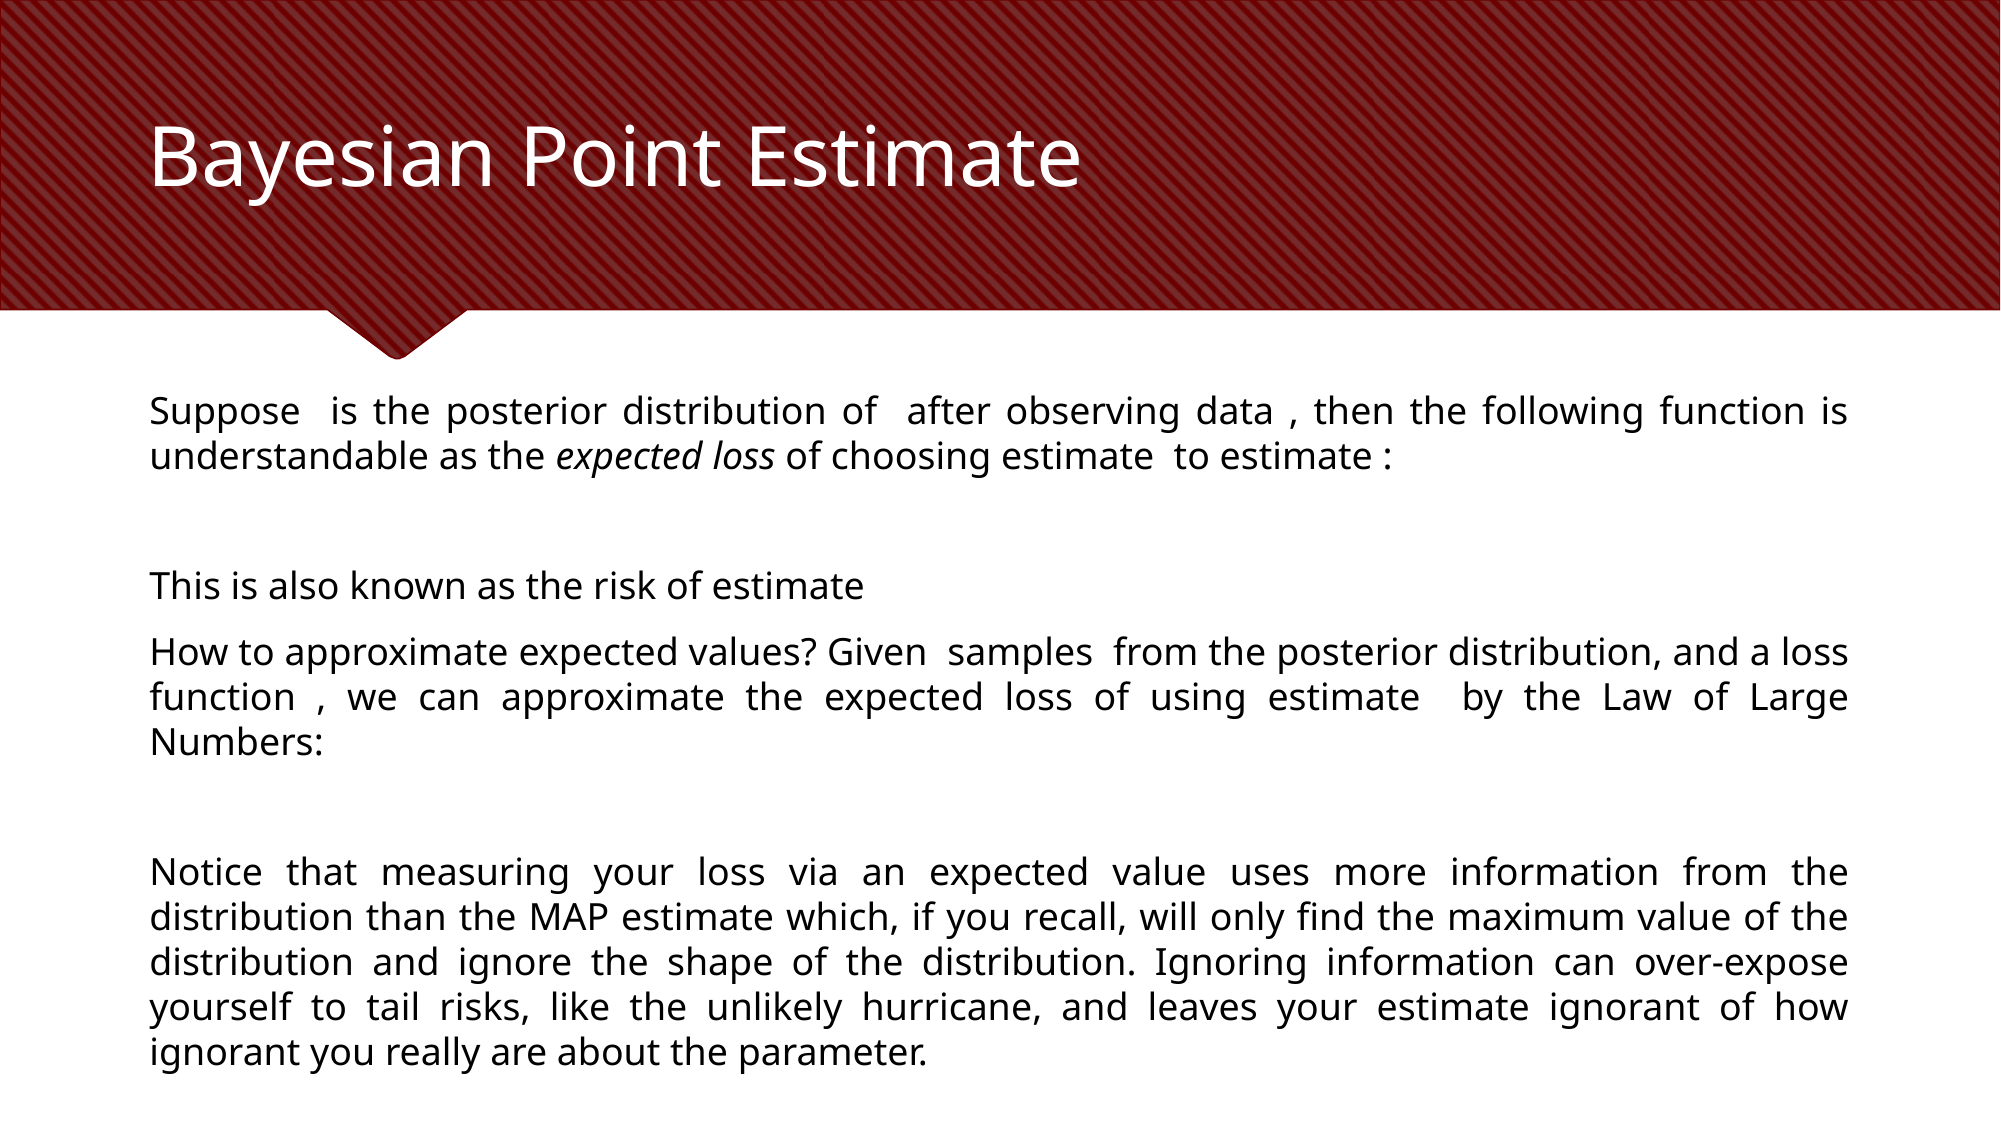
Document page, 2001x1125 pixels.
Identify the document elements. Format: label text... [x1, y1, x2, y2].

title Bayesian Point Estimate [132, 73, 1868, 233]
